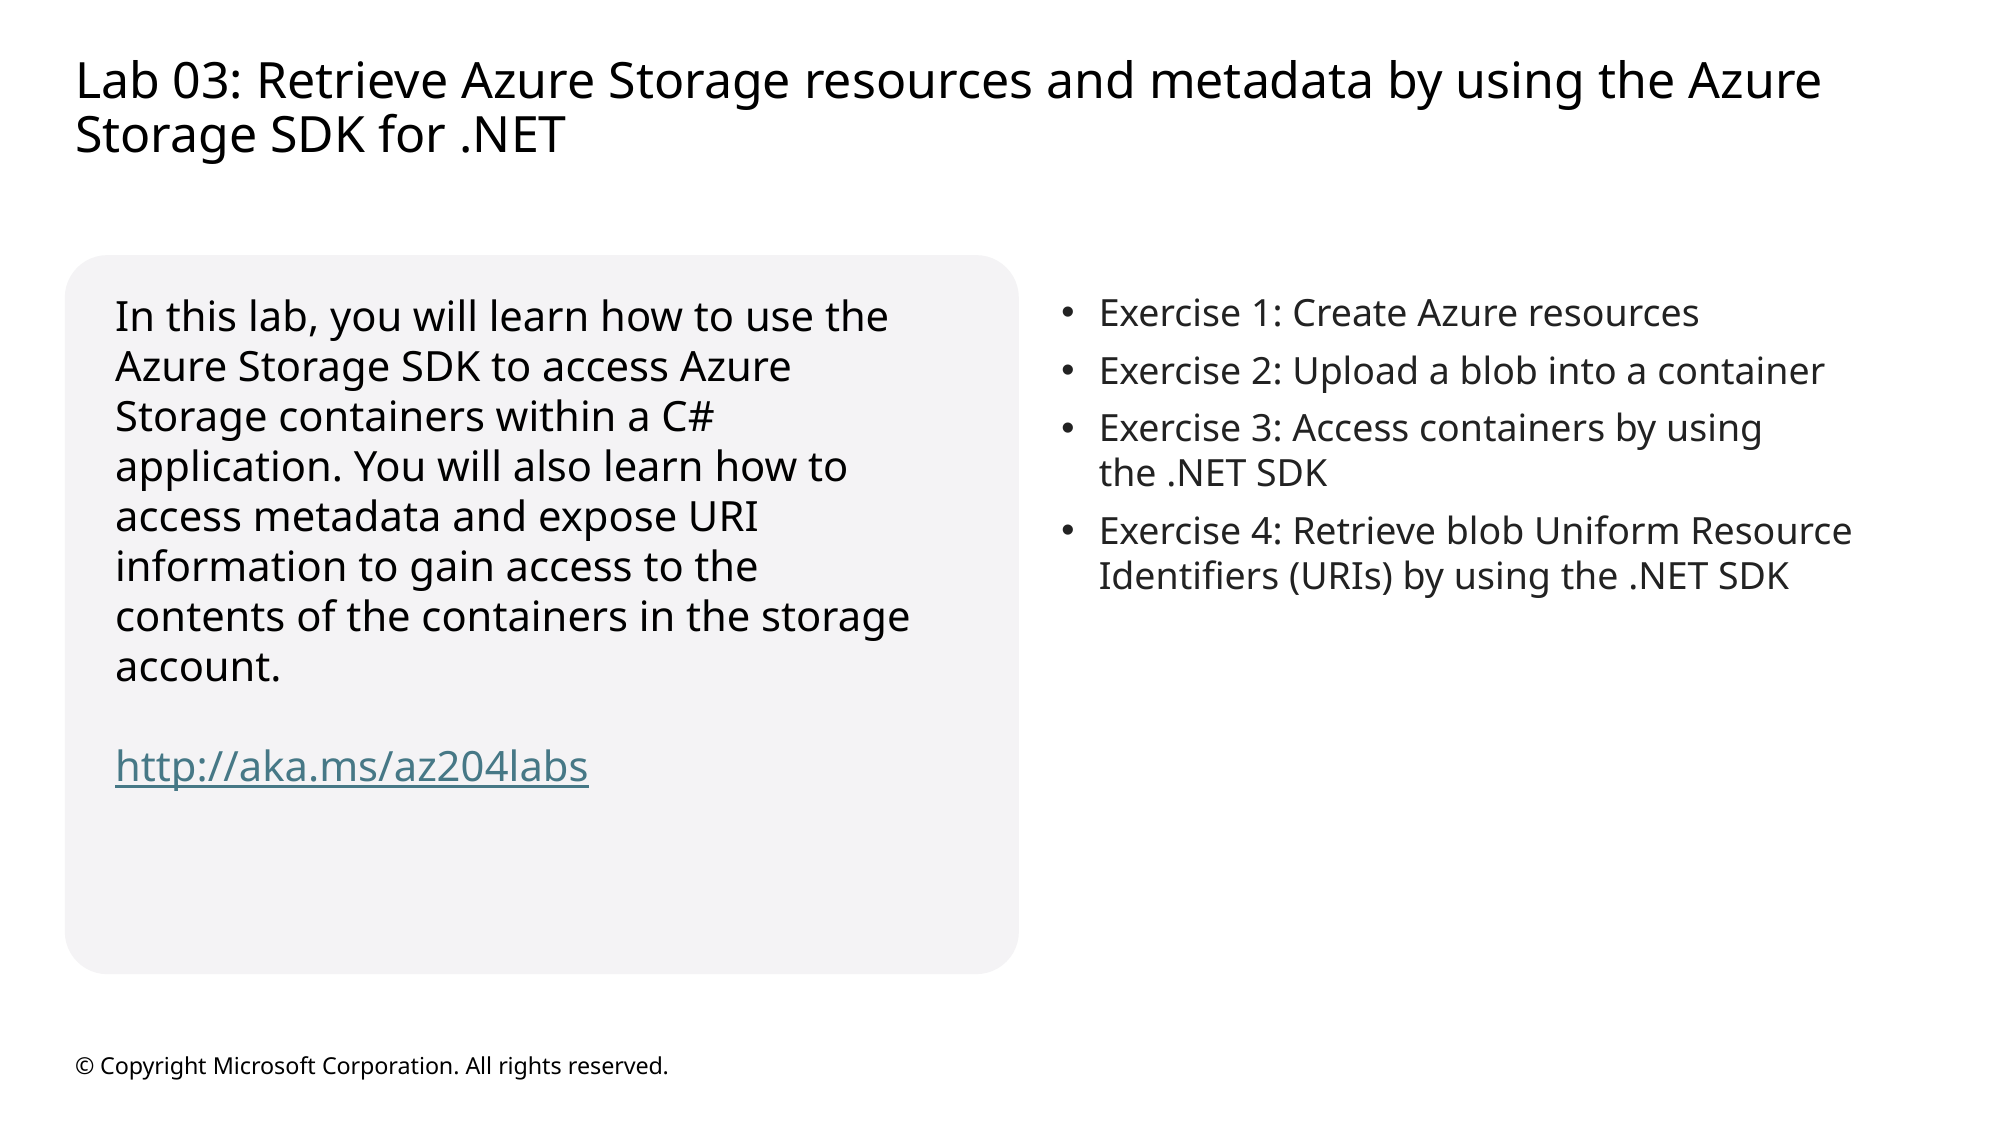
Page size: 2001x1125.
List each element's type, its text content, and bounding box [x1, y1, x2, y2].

list In this lab, you will learn how to use the Azure Storage SDK to access Azure Storage containers within a C# application. You will also learn how to access metadata and expose URI information to gain access to the contents of the containers in the storage account. http://aka.ms/az204labs [115, 289, 939, 907]
title Lab 03: Retrieve Azure Storage resources and metadata by using the Azure Storage SDK for .NET [75, 67, 1916, 153]
list Exercise 1: Create Azure resources Exercise 2: Upload a blob into a container Exercise 3: Access containers by using the .NET SDK Exercise 4: Retrieve blob Uniform Resource Identifiers (URIs) by using the .NET SDK [1061, 289, 1885, 907]
